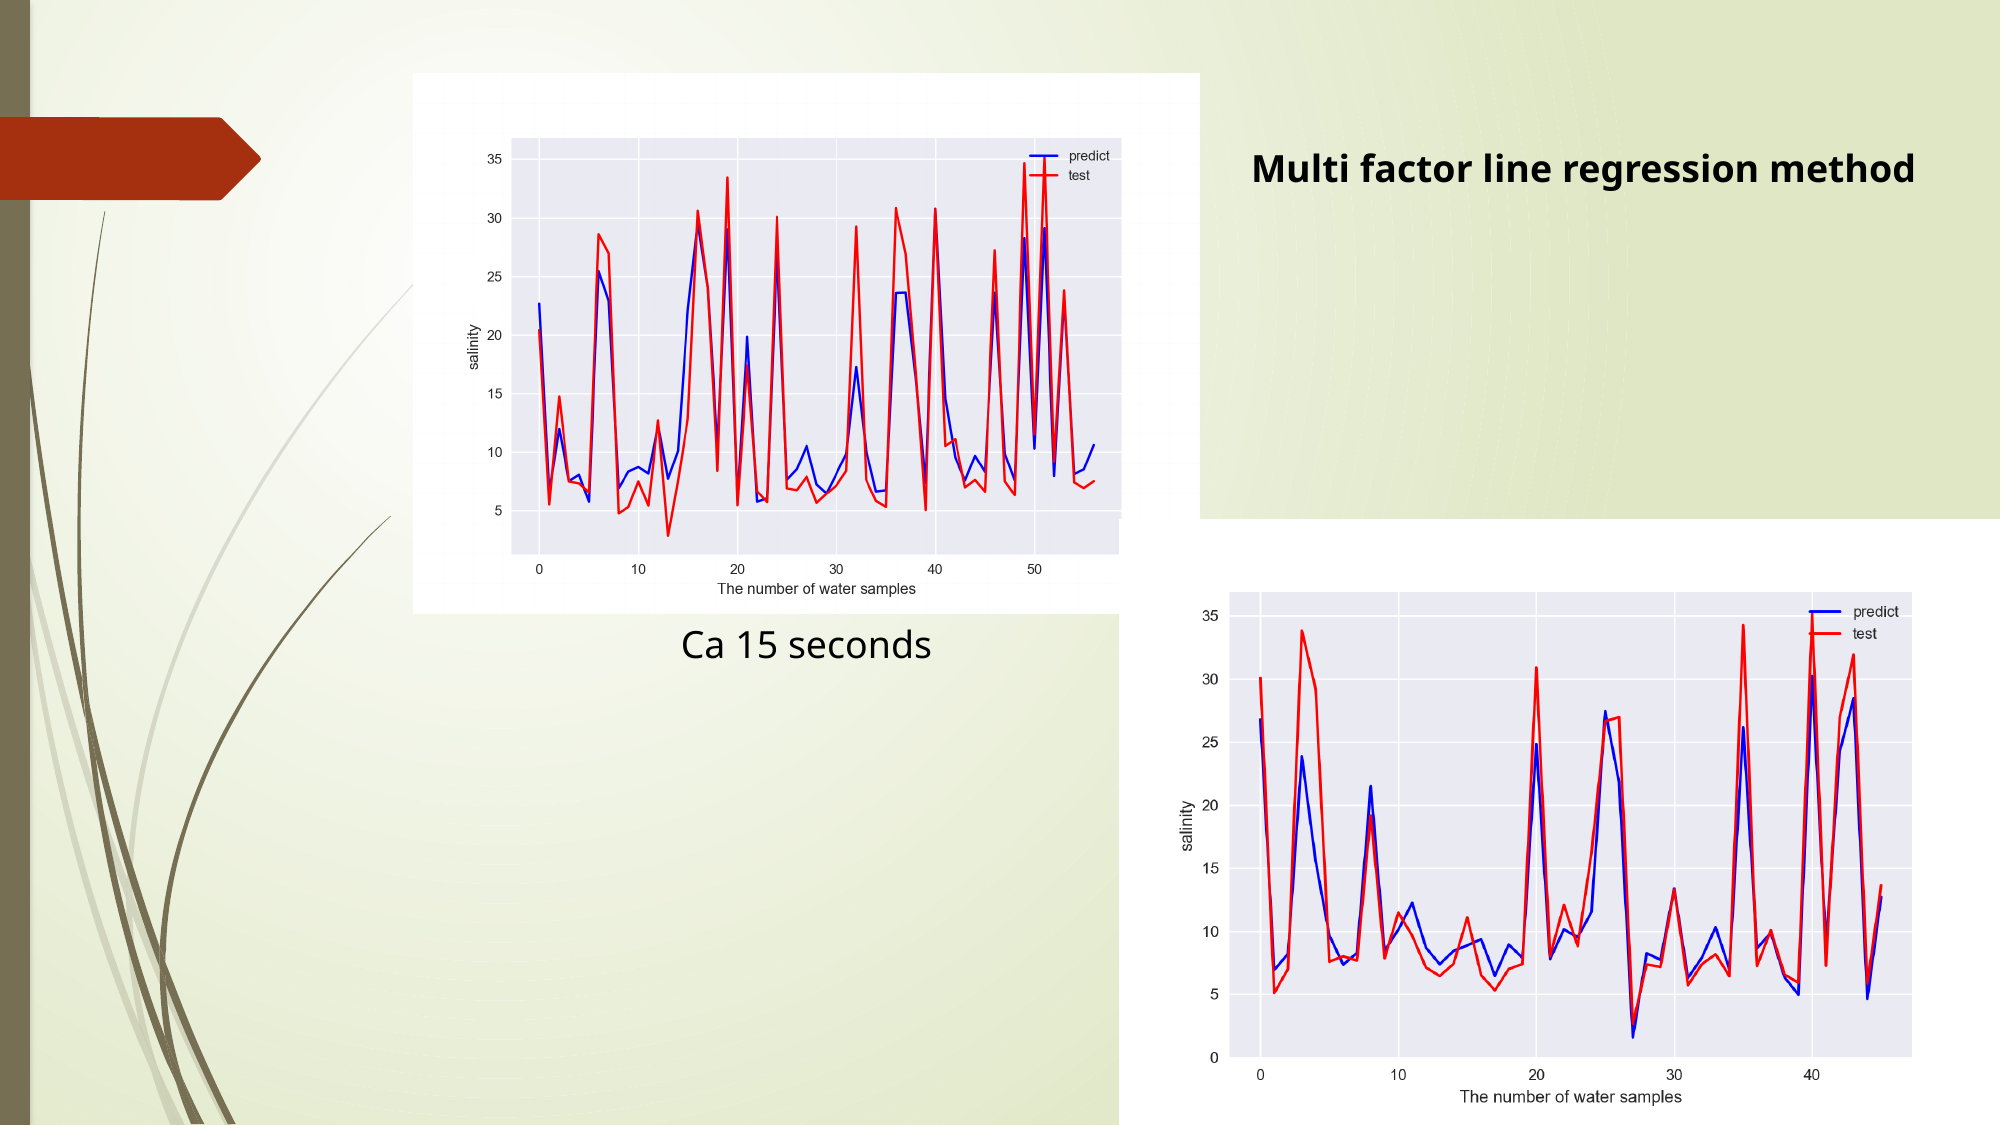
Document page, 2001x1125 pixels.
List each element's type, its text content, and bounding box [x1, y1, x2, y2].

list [413, 73, 1200, 614]
picture [1119, 519, 2000, 1125]
text_box Ca 15 seconds [666, 621, 948, 673]
text_box Multi factor line regression method [1236, 137, 1932, 243]
